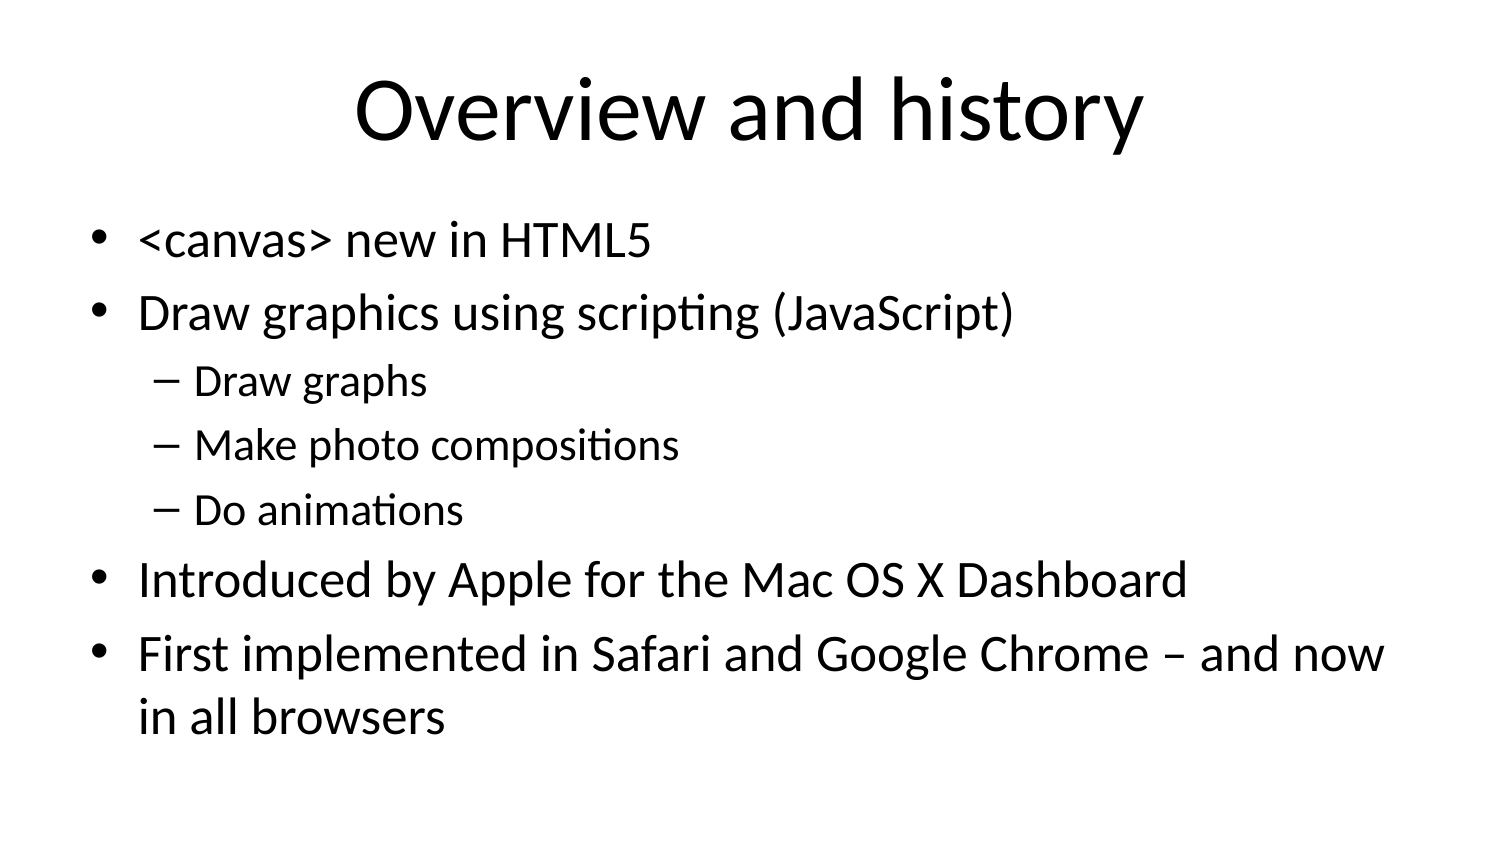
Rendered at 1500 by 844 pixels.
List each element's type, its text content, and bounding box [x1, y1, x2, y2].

list <canvas> new in HTML5 Draw graphics using scripting (JavaScript) Draw graphs Make photo compositions Do animations Introduced by Apple for the Mac OS X Dashboard First implemented in Safari and Google Chrome – and now in all browsers [75, 196, 1425, 754]
title Overview and history [75, 33, 1425, 175]
